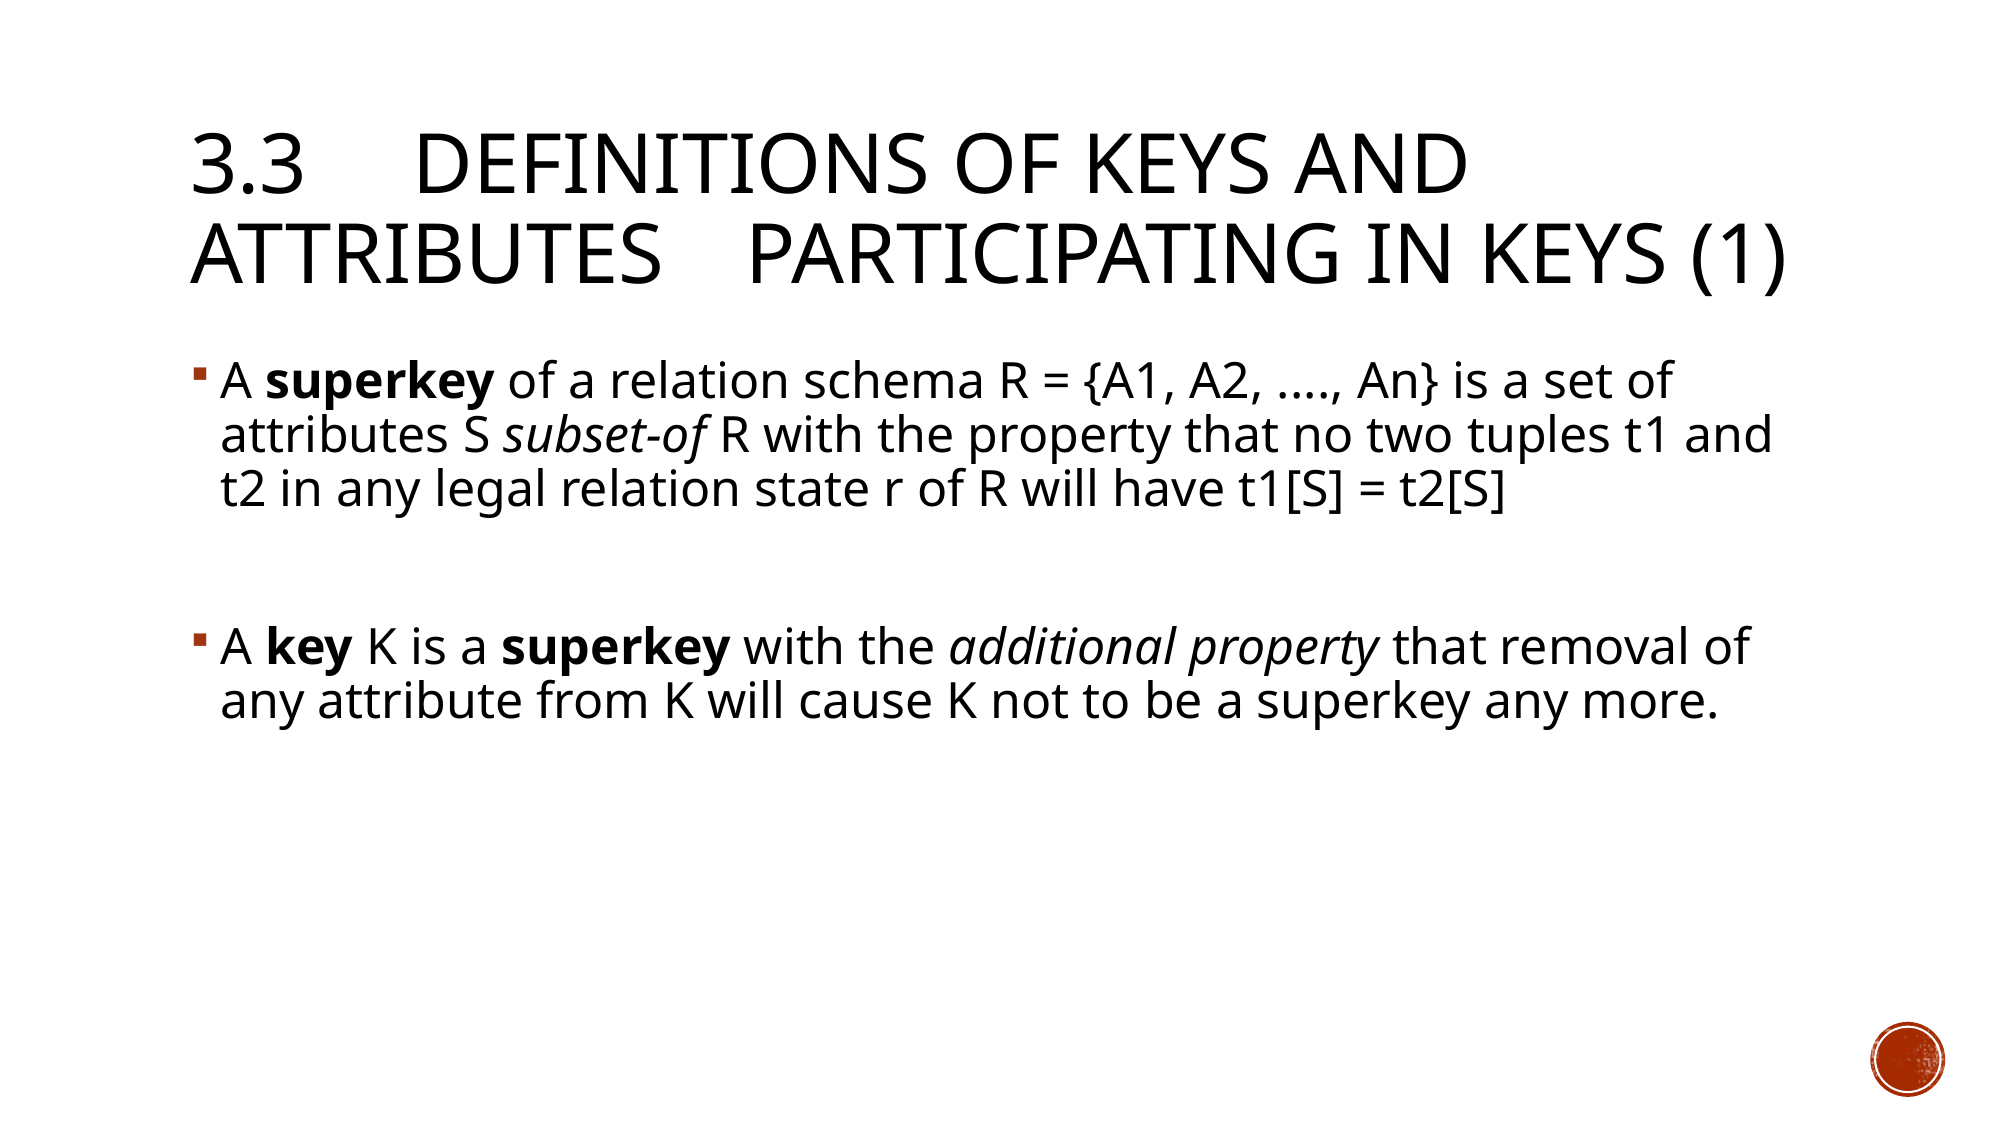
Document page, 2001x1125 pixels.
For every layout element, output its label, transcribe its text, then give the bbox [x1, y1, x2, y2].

title 3.3 Definitions of Keys and Attributes Participating in Keys (1) [175, 79, 1826, 344]
list A superkey of a relation schema R = {A1, A2, ...., An} is a set of attributes S subset-of R with the property that no two tuples t1 and t2 in any legal relation state r of R will have t1[S] = t2[S] A key K is a superkey with the additional property that removal of any attribute from K will cause K not to be a superkey any more. [175, 348, 1826, 1013]
